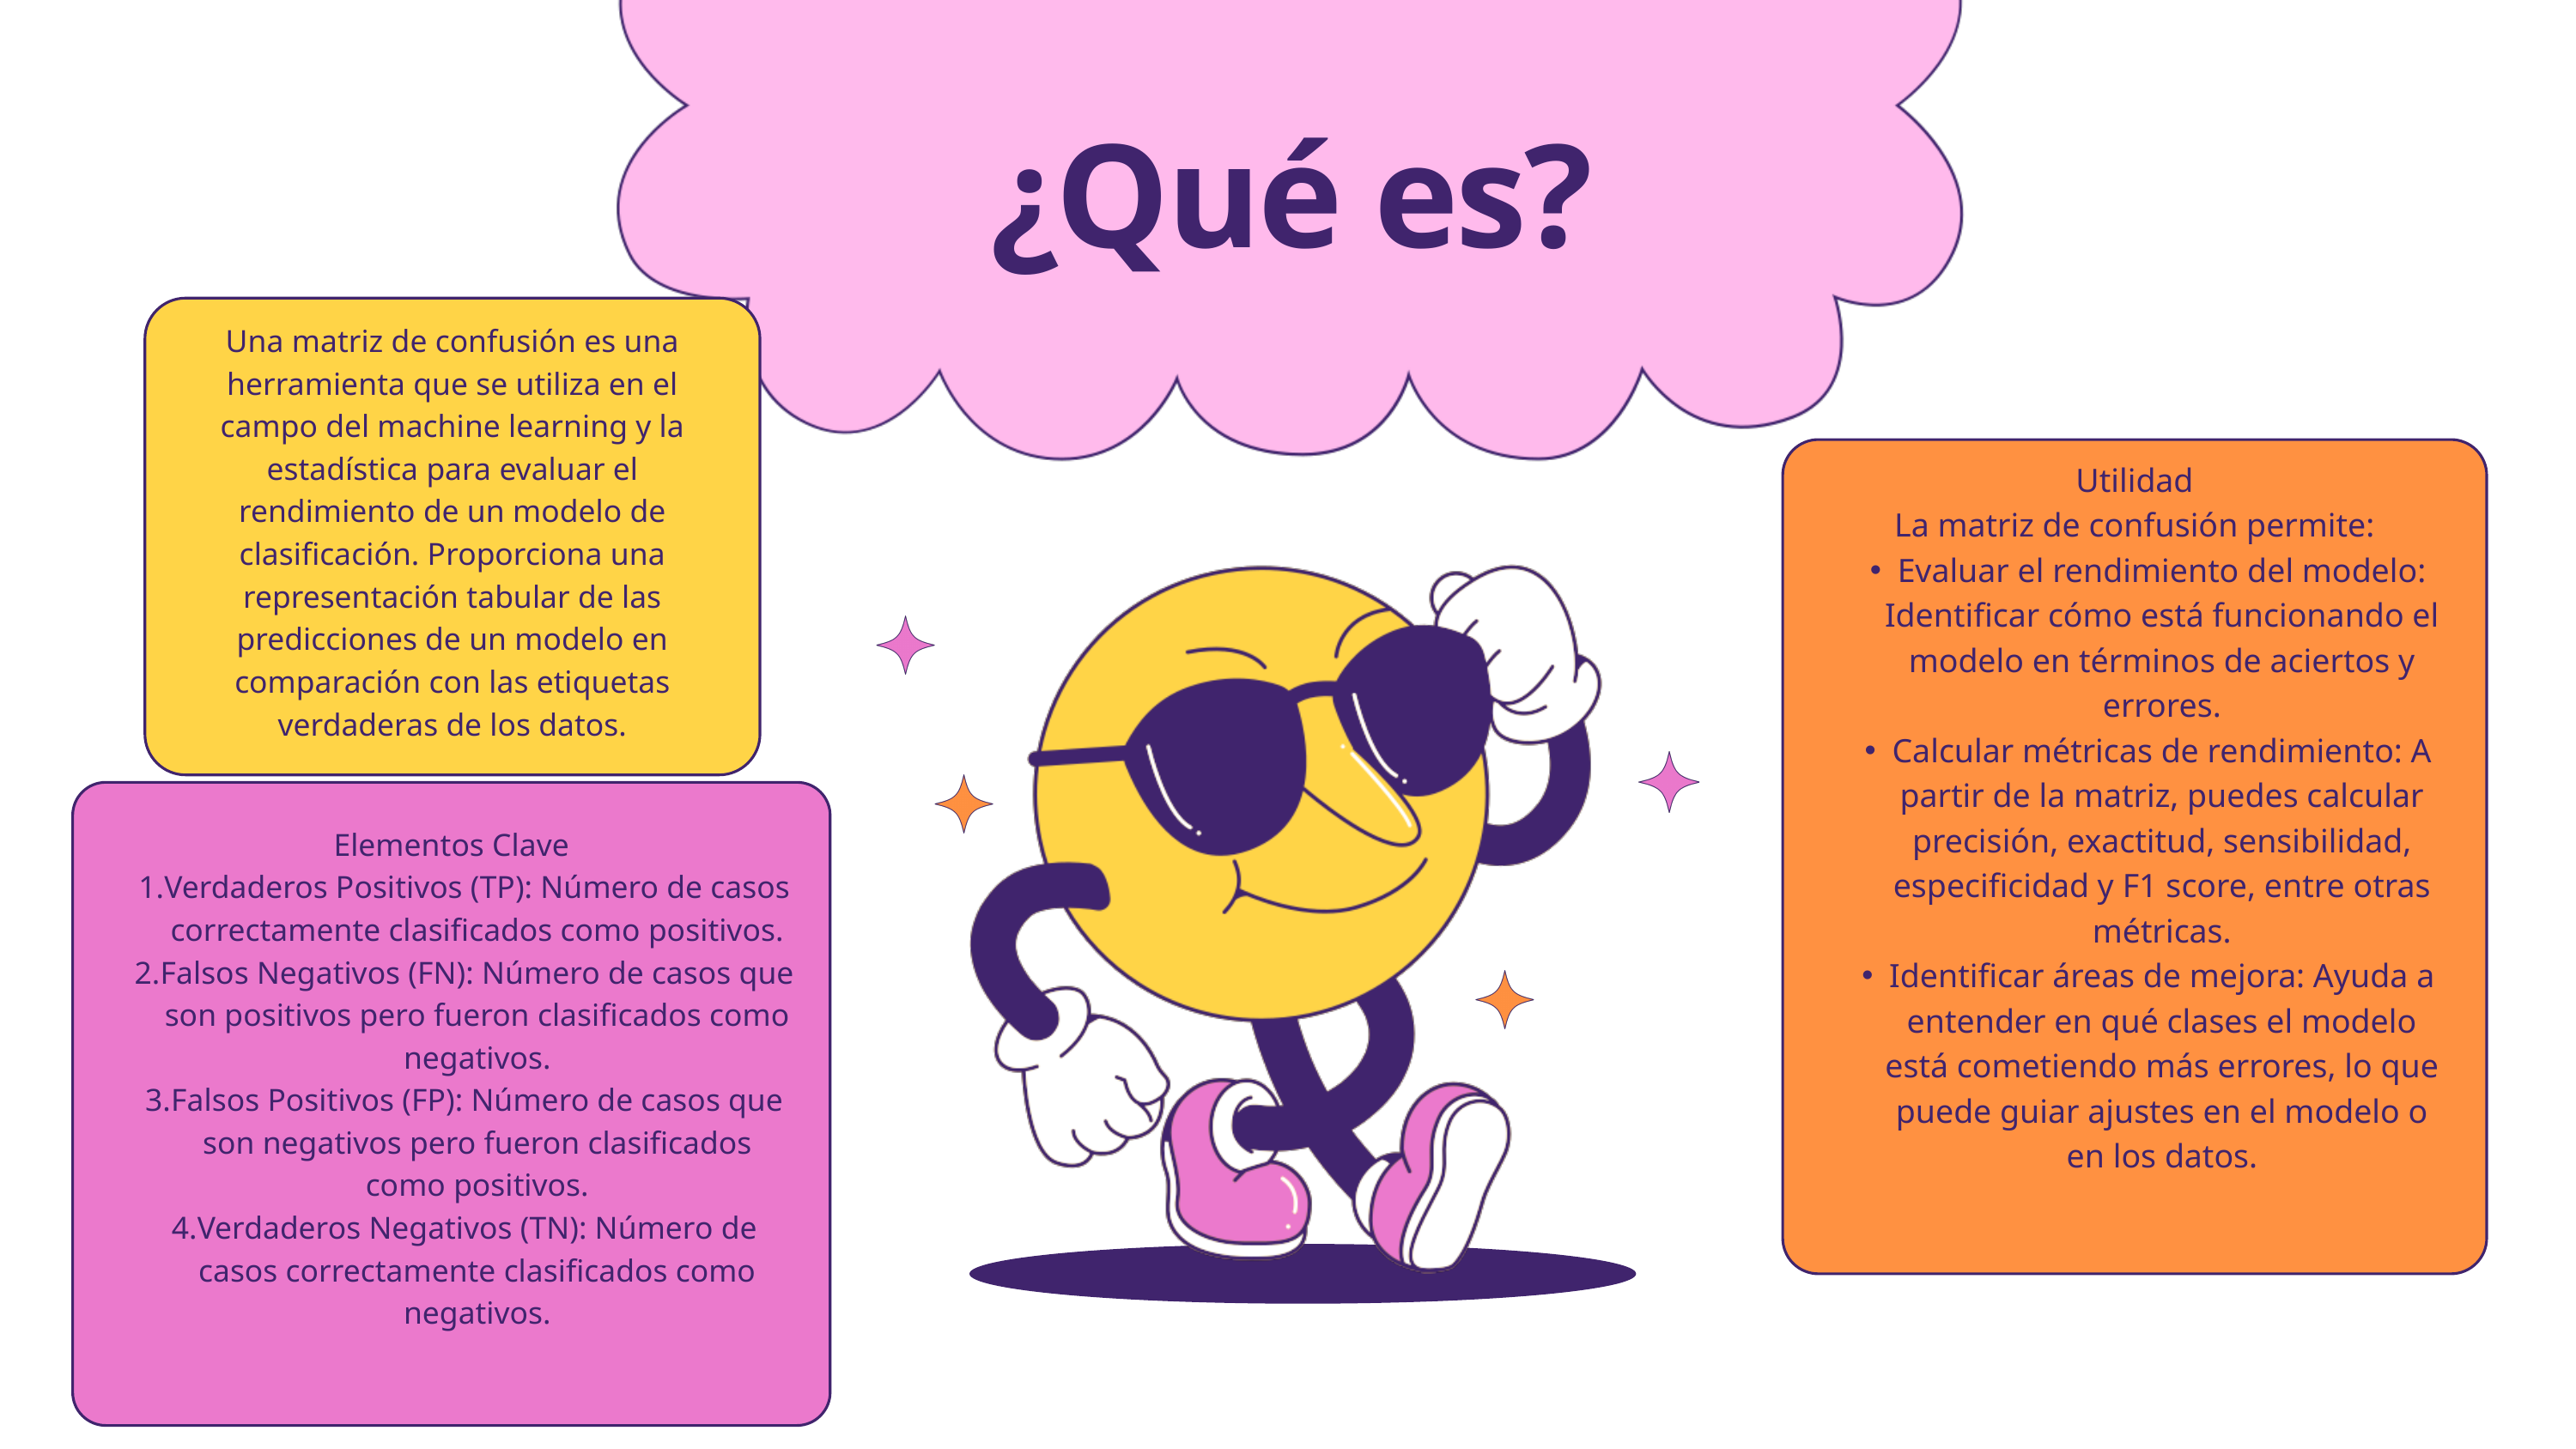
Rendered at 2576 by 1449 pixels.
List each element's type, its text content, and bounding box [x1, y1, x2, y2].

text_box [72, 782, 830, 1426]
text_box [585, 0, 1991, 467]
text_box [969, 559, 1607, 1242]
text_box ¿Qué es? [841, 115, 1742, 276]
text_box [1475, 970, 1534, 1029]
text_box [876, 615, 935, 675]
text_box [144, 297, 761, 775]
text_box [1638, 751, 1700, 813]
text_box [934, 774, 993, 834]
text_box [1782, 439, 2488, 1275]
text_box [969, 1243, 1637, 1304]
